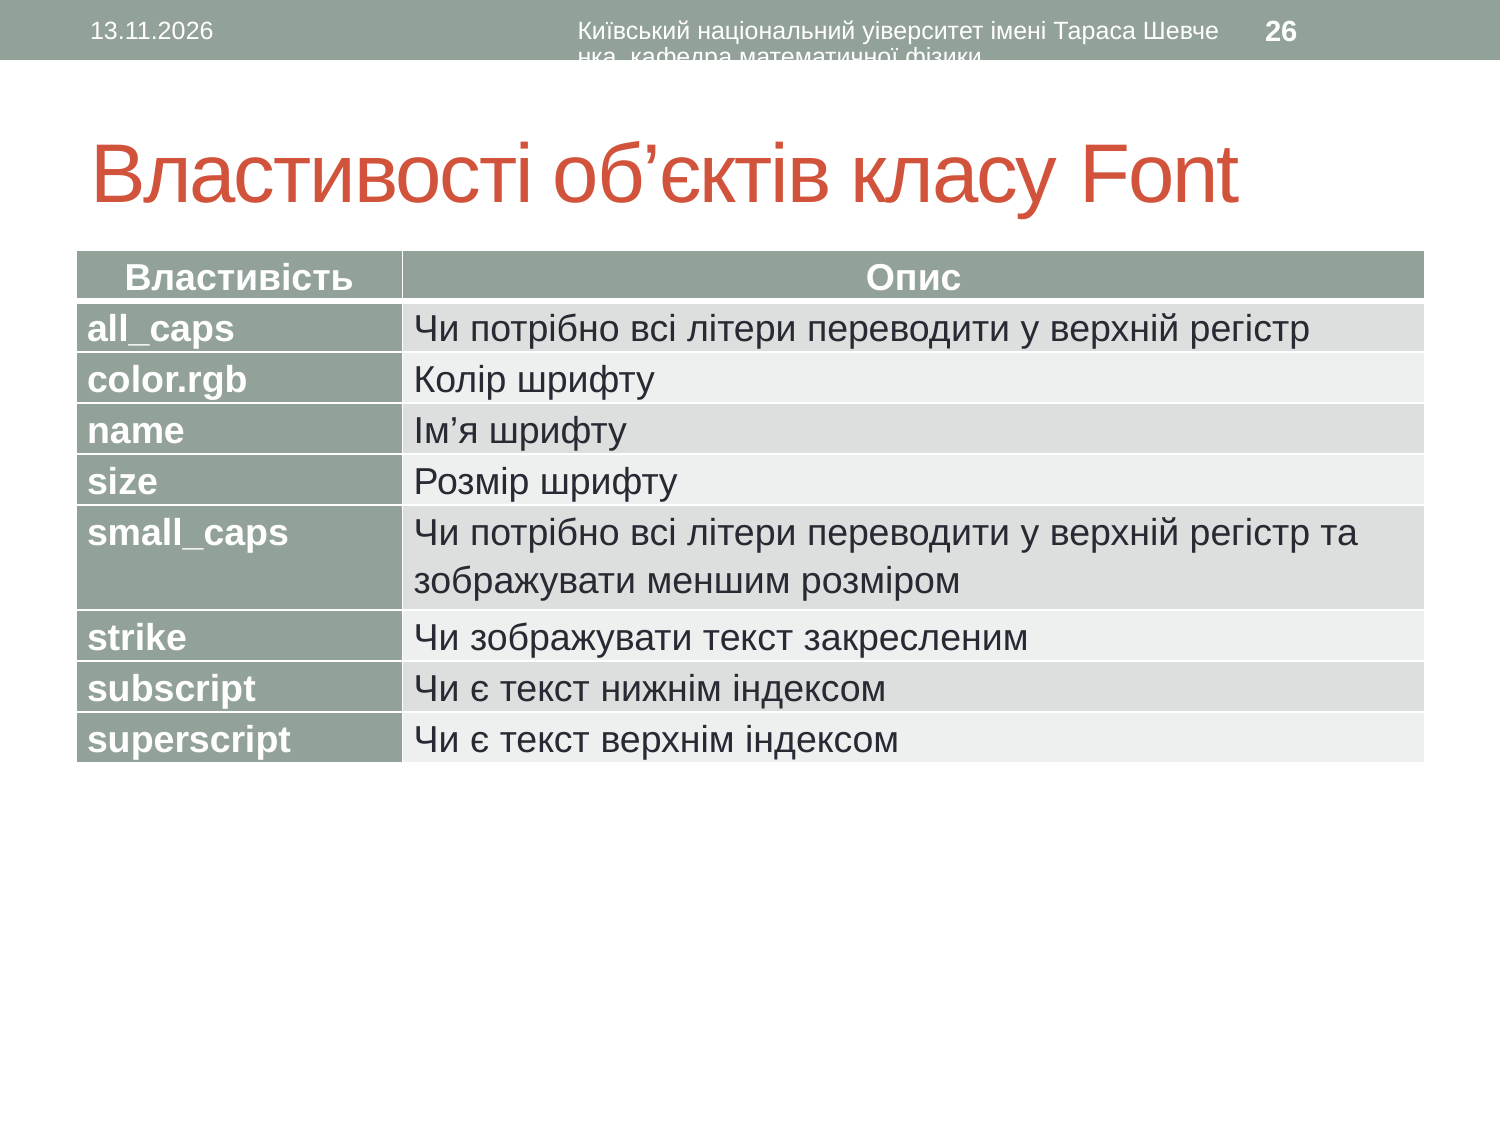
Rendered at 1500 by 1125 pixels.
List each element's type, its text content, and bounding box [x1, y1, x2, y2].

table_cell Чи потрібно всі літери переводити у верхній регістр [403, 304, 1424, 351]
table_cell color.rgb [77, 353, 402, 402]
table_cell Ім’я шрифту [403, 404, 1424, 453]
table_cell superscript [77, 713, 402, 762]
table_cell strike [77, 611, 402, 660]
table_cell Чи зображувати текст закресленим [403, 611, 1424, 660]
table_header Властивість [77, 251, 402, 298]
table_header Опис [403, 251, 1424, 298]
slide_number 26 [1250, 3, 1425, 57]
table_cell Чи є текст нижнім індексом [403, 662, 1424, 711]
table_cell Колір шрифту [403, 353, 1424, 402]
table_cell all_caps [77, 304, 402, 351]
table_cell subscript [77, 662, 402, 711]
table_cell small_caps [77, 506, 402, 609]
table_cell Розмір шрифту [403, 455, 1424, 504]
table_cell Чи є текст верхнім індексом [403, 713, 1424, 762]
table_cell name [77, 404, 402, 453]
table_cell size [77, 455, 402, 504]
title Властивості об’єктів класу Font [75, 87, 1425, 249]
table_cell Чи потрібно всі літери переводити у верхній регістр та зображувати меншим розміром [403, 506, 1424, 609]
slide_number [75, 3, 550, 57]
footer Київський національний уіверситет імені Тараса Шевченка, кафедра математичної фізики [562, 3, 1238, 57]
